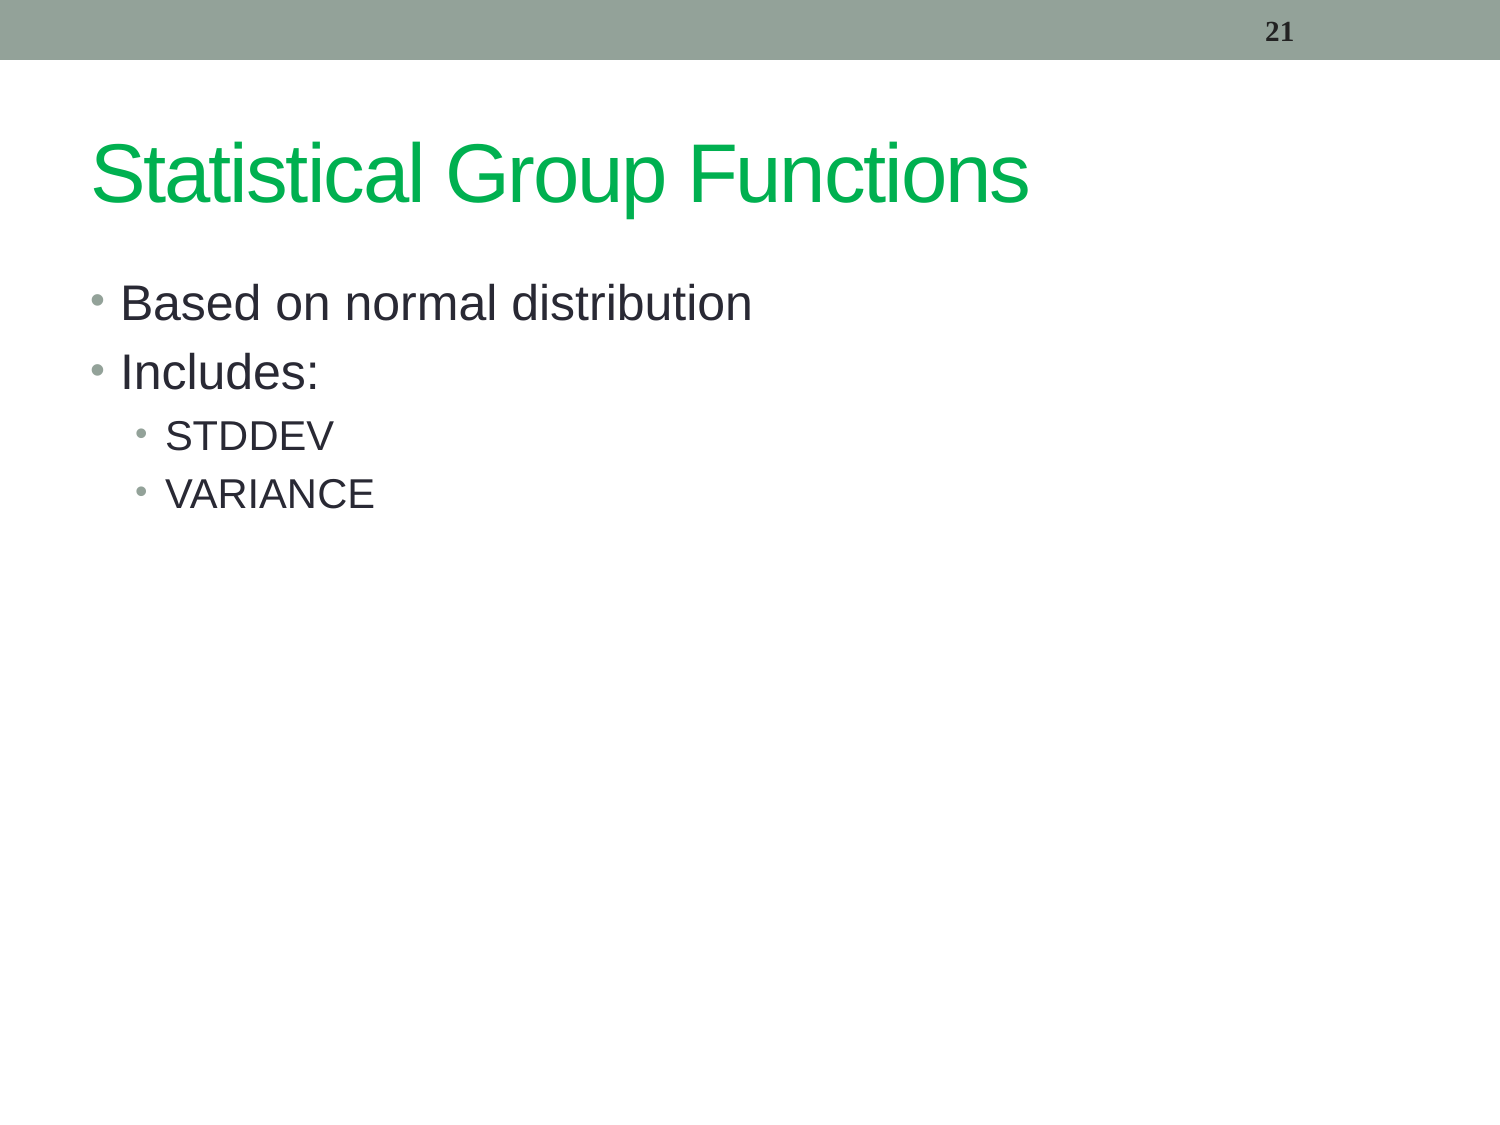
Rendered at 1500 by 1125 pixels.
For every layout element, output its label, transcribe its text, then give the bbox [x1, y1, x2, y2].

title Statistical Group Functions [75, 87, 1425, 250]
list Based on normal distribution Includes: STDDEV VARIANCE [75, 262, 1425, 1063]
slide_number 21 [1250, 3, 1425, 57]
